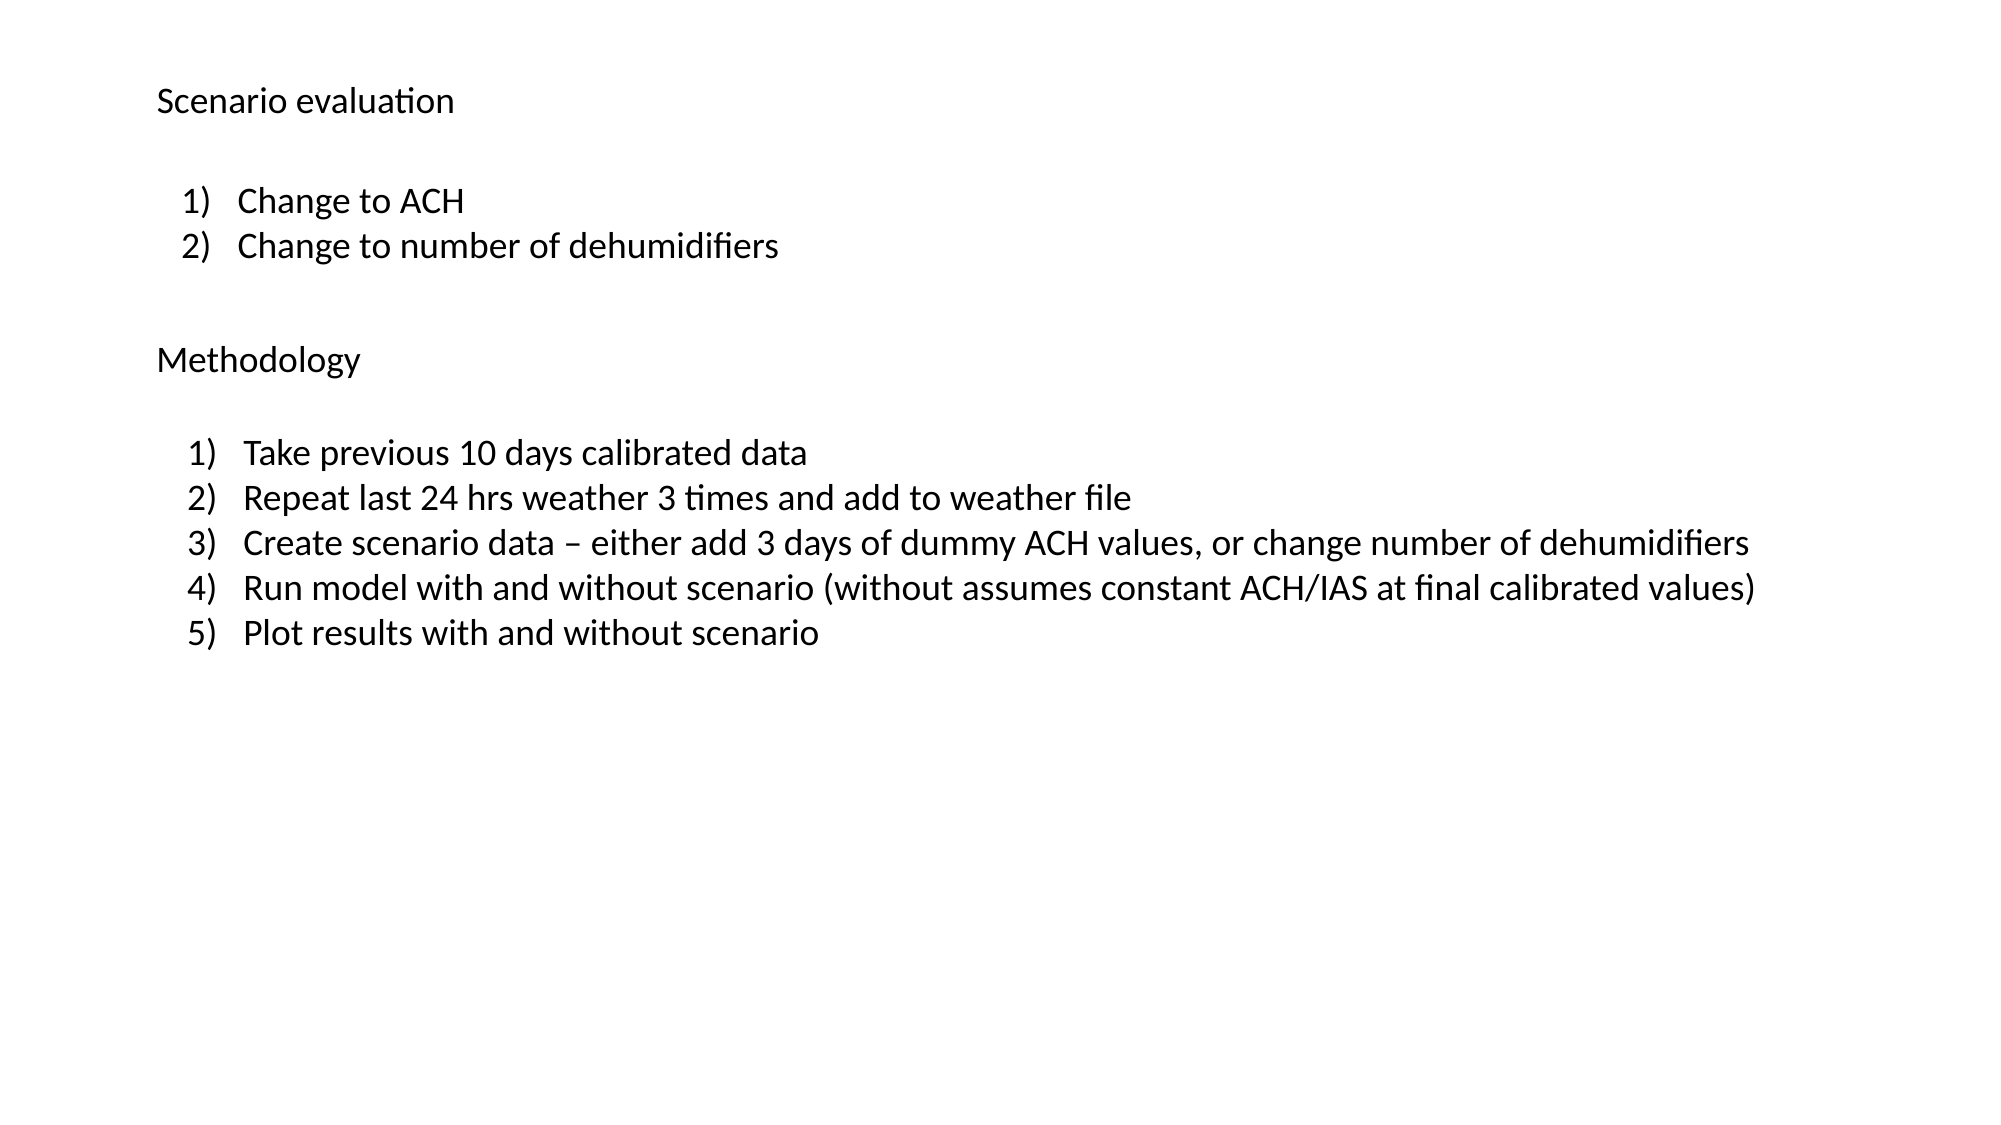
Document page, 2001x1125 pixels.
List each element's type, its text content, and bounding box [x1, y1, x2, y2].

text_box Take previous 10 days calibrated data Repeat last 24 hrs weather 3 times and add to weather file Create scenario data – either add 3 days of dummy ACH values, or change number of dehumidifiers Run model with and without scenario (without assumes constant ACH/IAS at final calibrated values) Plot results with and without scenario [172, 420, 1773, 660]
text_box Scenario evaluation [142, 68, 471, 129]
text_box Methodology [141, 327, 377, 388]
text_box Change to ACH Change to number of dehumidifiers [166, 168, 795, 274]
